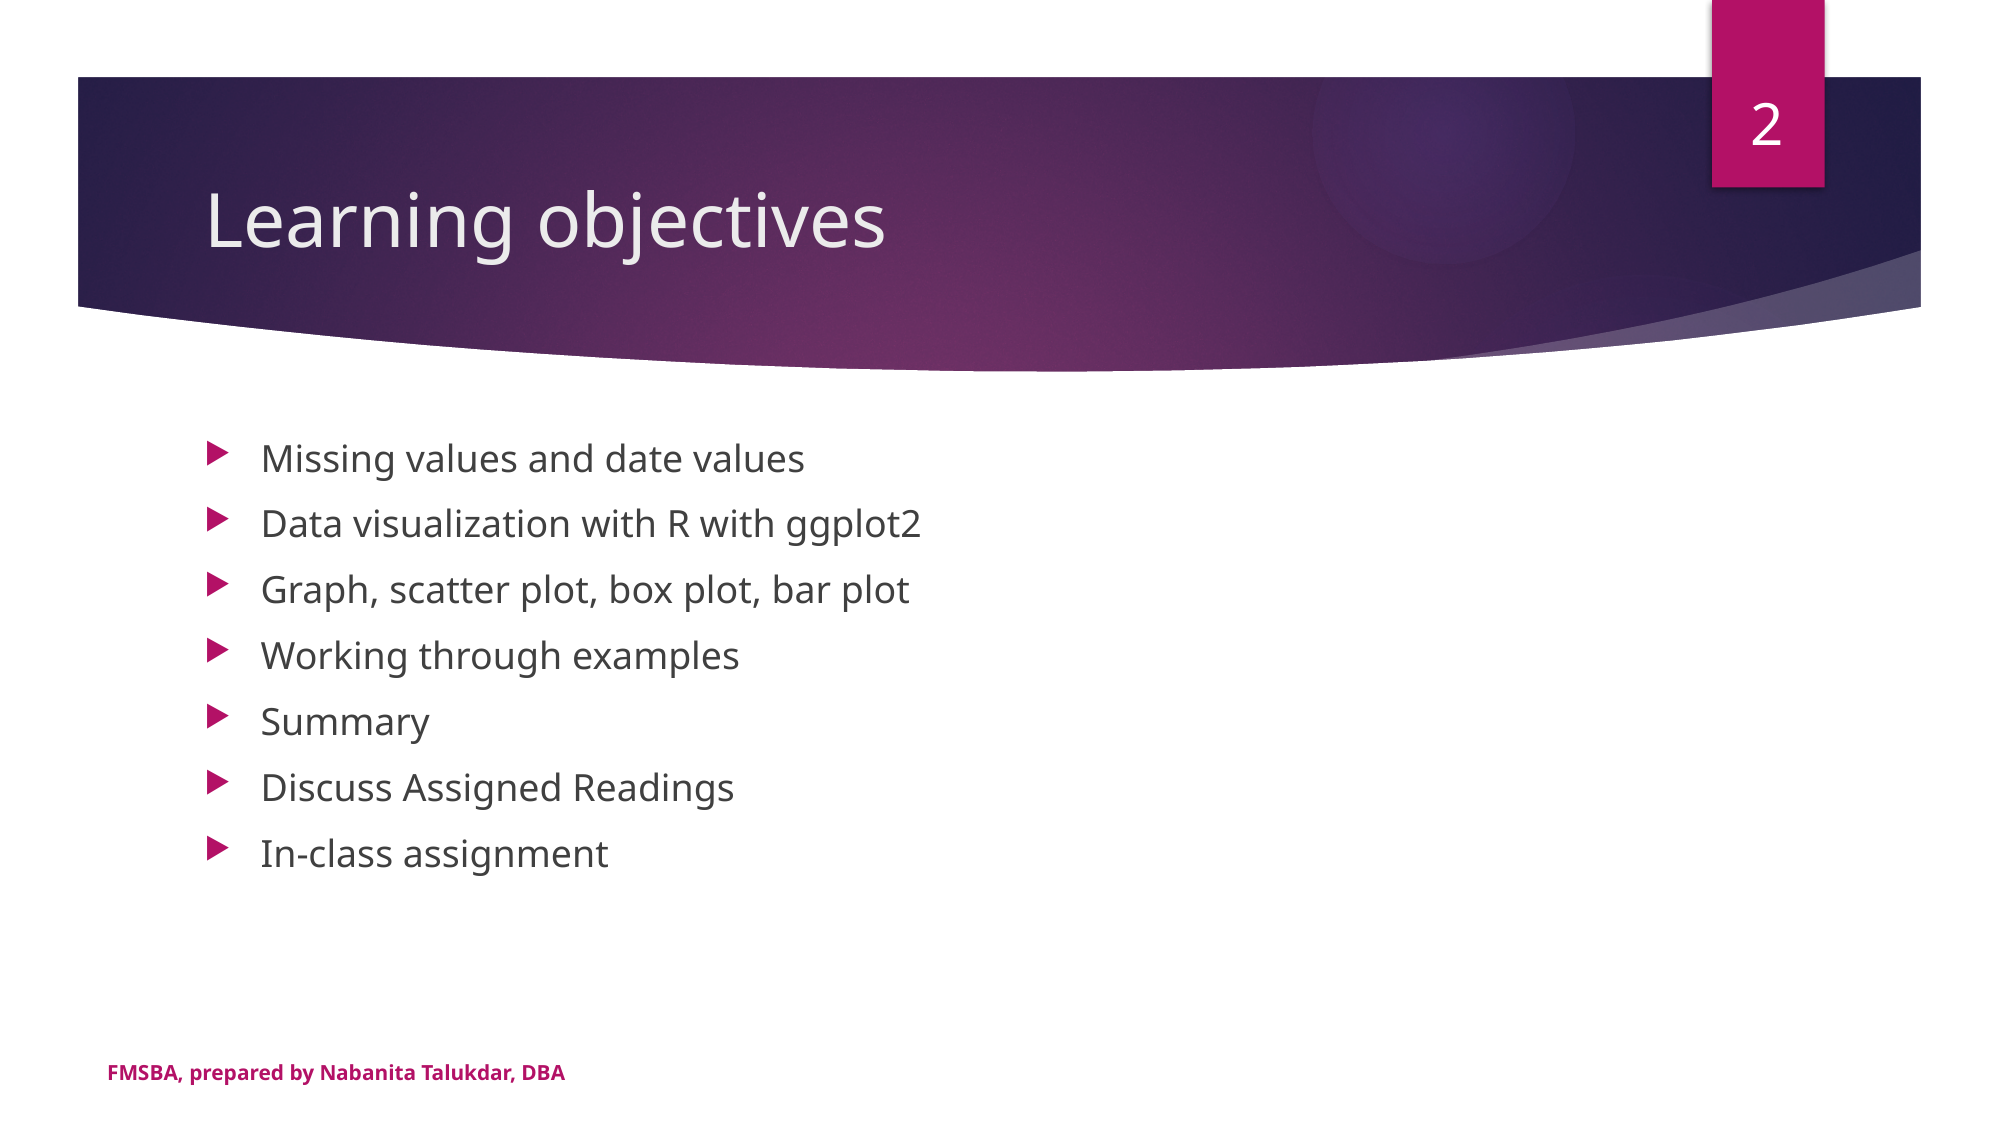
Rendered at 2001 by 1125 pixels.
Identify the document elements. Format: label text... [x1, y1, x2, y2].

list Missing values and date values Data visualization with R with ggplot2 Graph, scatter plot, box plot, bar plot Working through examples Summary Discuss Assigned Readings In-class assignment [189, 427, 1638, 988]
footer FMSBA, prepared by Nabanita Talukdar, DBA [92, 1048, 726, 1099]
title Learning objectives [189, 159, 1627, 276]
slide_number 2 [1698, 48, 1836, 175]
